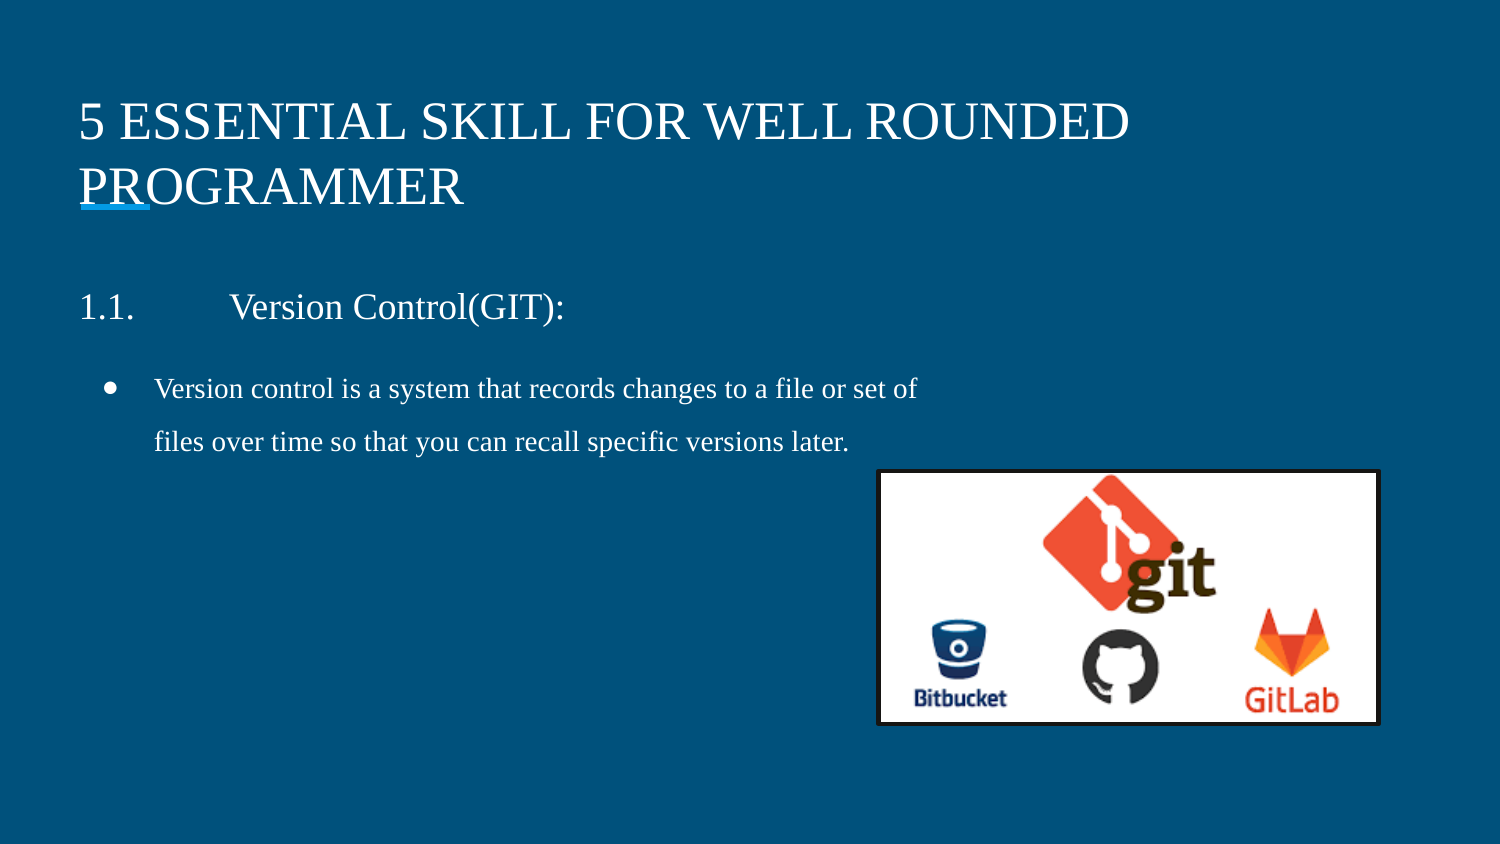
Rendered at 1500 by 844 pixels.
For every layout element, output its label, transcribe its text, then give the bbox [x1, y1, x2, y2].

list 1.1. Version Control(GIT): Version control is a system that records changes to a file or set of files over time so that you can recall specific versions later. [63, 244, 975, 750]
title 5 ESSENTIAL SKILL FOR WELL ROUNDED PROGRAMMER [63, 79, 1462, 231]
picture [880, 472, 1377, 722]
